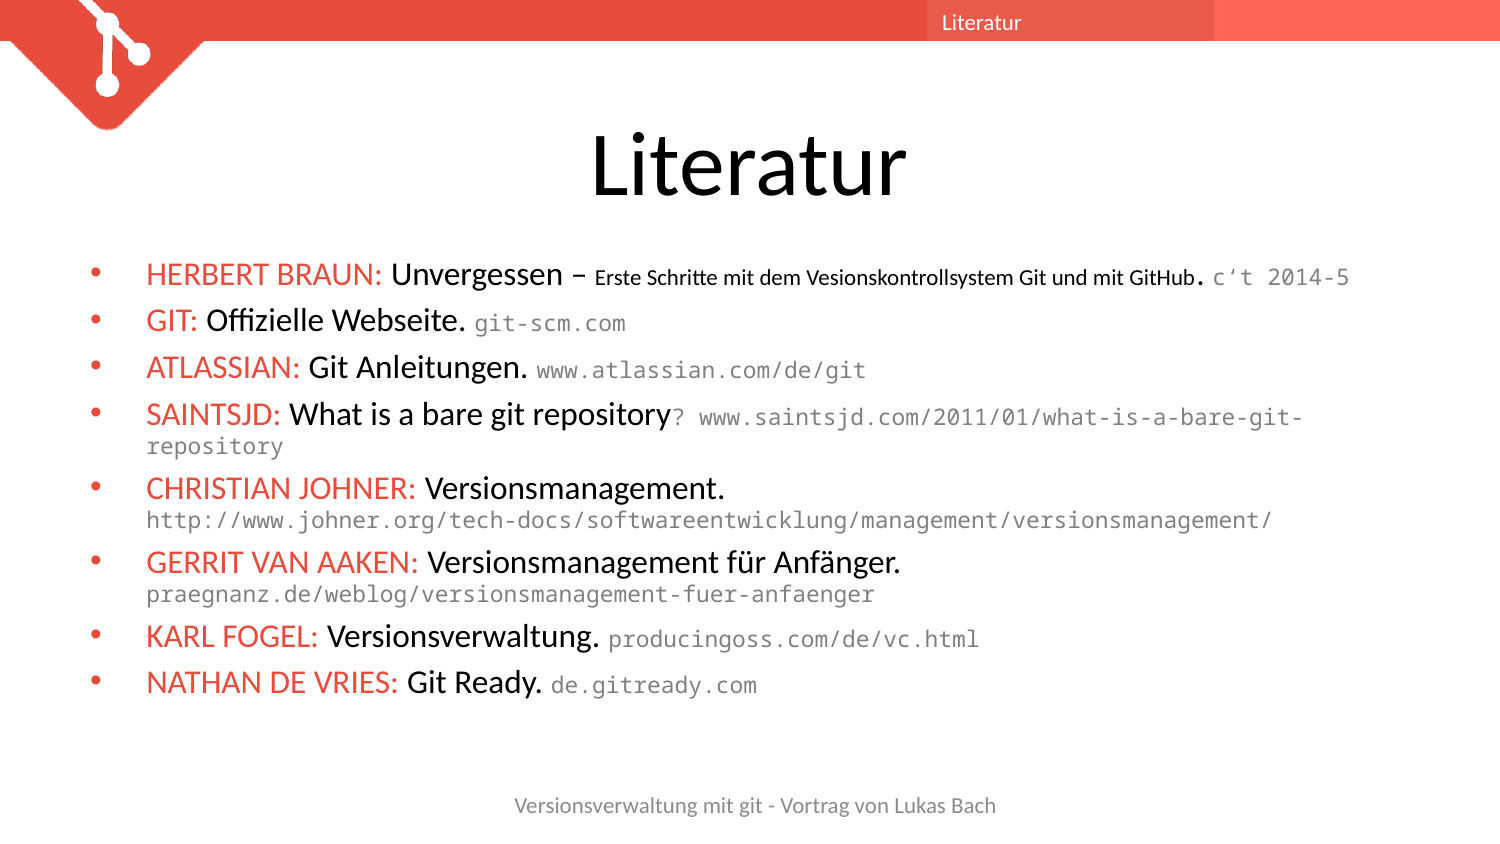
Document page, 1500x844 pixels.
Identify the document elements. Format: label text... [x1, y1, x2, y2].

footer Versionsverwaltung mit git - Vortrag von Lukas Bach [242, 782, 1270, 827]
title Literatur [75, 88, 1425, 230]
picture [0, 0, 1500, 132]
list Literatur [927, 0, 1211, 44]
list Herbert Braun: Unvergessen – Erste Schritte mit dem Vesionskontrollsystem Git und mit GitHub. c‘t 2014-5 Git: Offizielle Webseite. git-scm.com Atlassian: Git Anleitungen. www.atlassian.com/de/git SaintsJD: What is a bare git repository? www.saintsjd.com/2011/01/what-is-a-bare-git-repository Christian Johner: Versionsmanagement. http://www.johner.org/tech-docs/softwareentwicklung/management/versionsmanagement/ Gerrit van Aaken: Versionsmanagement für Anfänger. praegnanz.de/weblog/versionsmanagement-fuer-anfaenger Karl Fogel: Versionsverwaltung. producingoss.com/de/vc.html Nathan de Vries: Git Ready. de.gitready.com [75, 244, 1425, 765]
